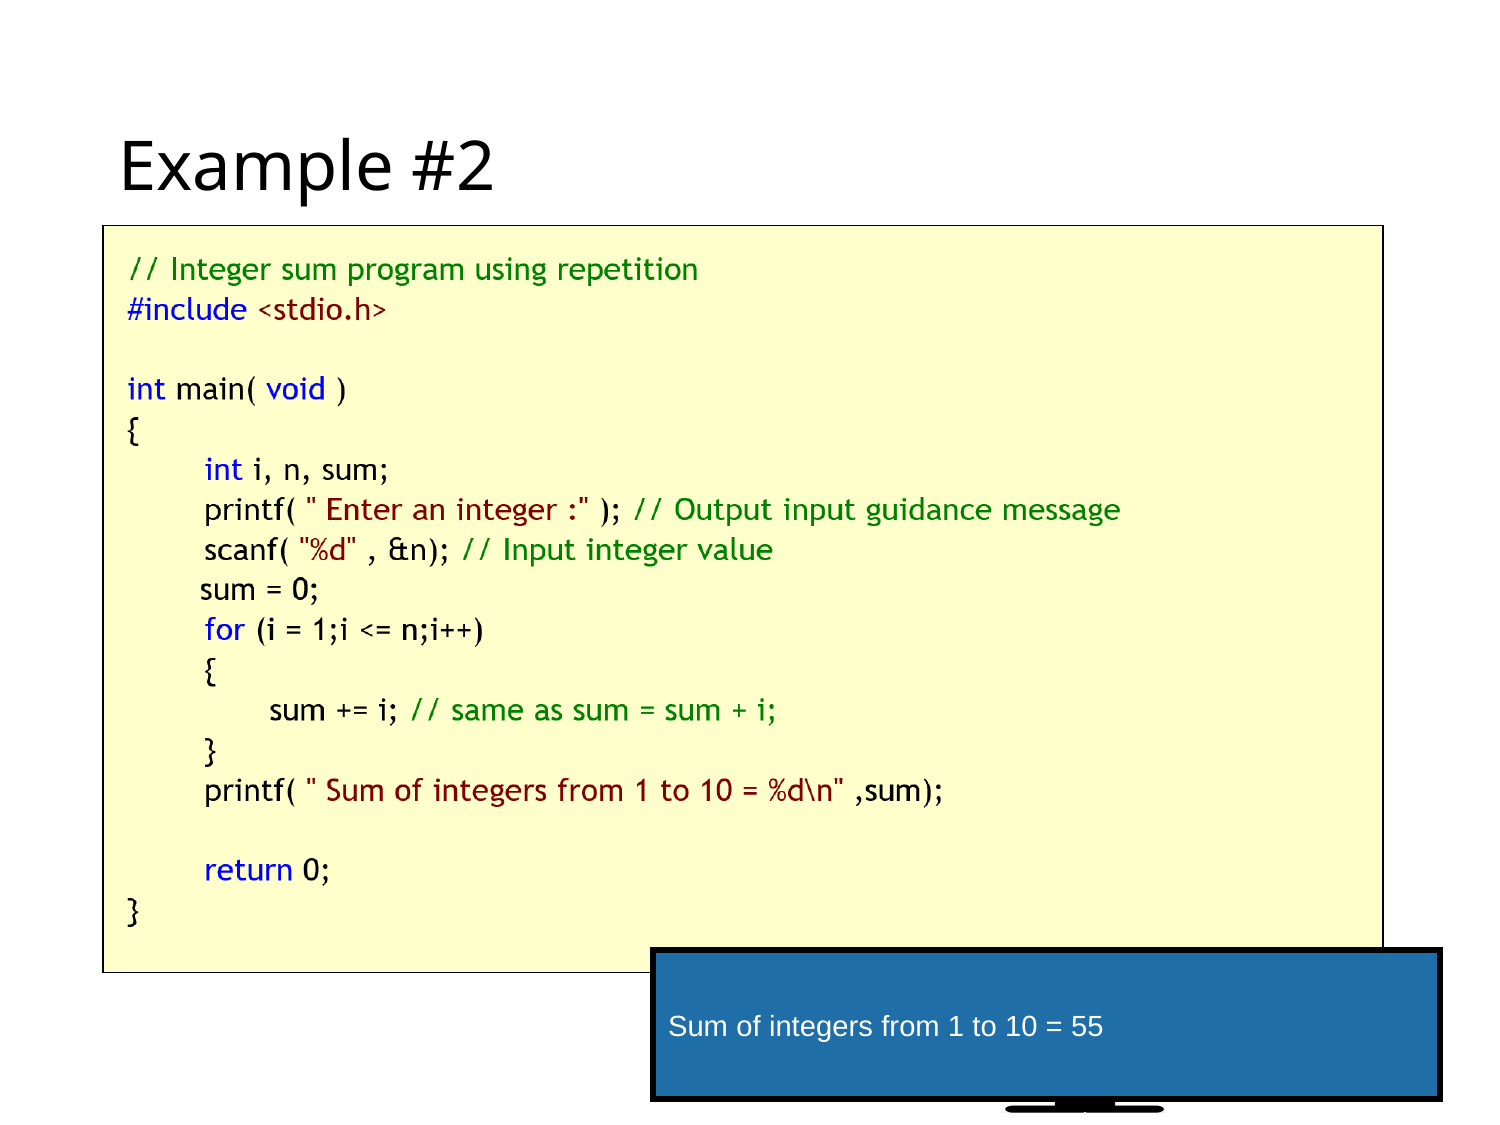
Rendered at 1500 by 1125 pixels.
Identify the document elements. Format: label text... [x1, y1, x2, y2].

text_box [652, 949, 1441, 1113]
title Example #2 [103, 59, 1397, 278]
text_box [102, 225, 1384, 973]
